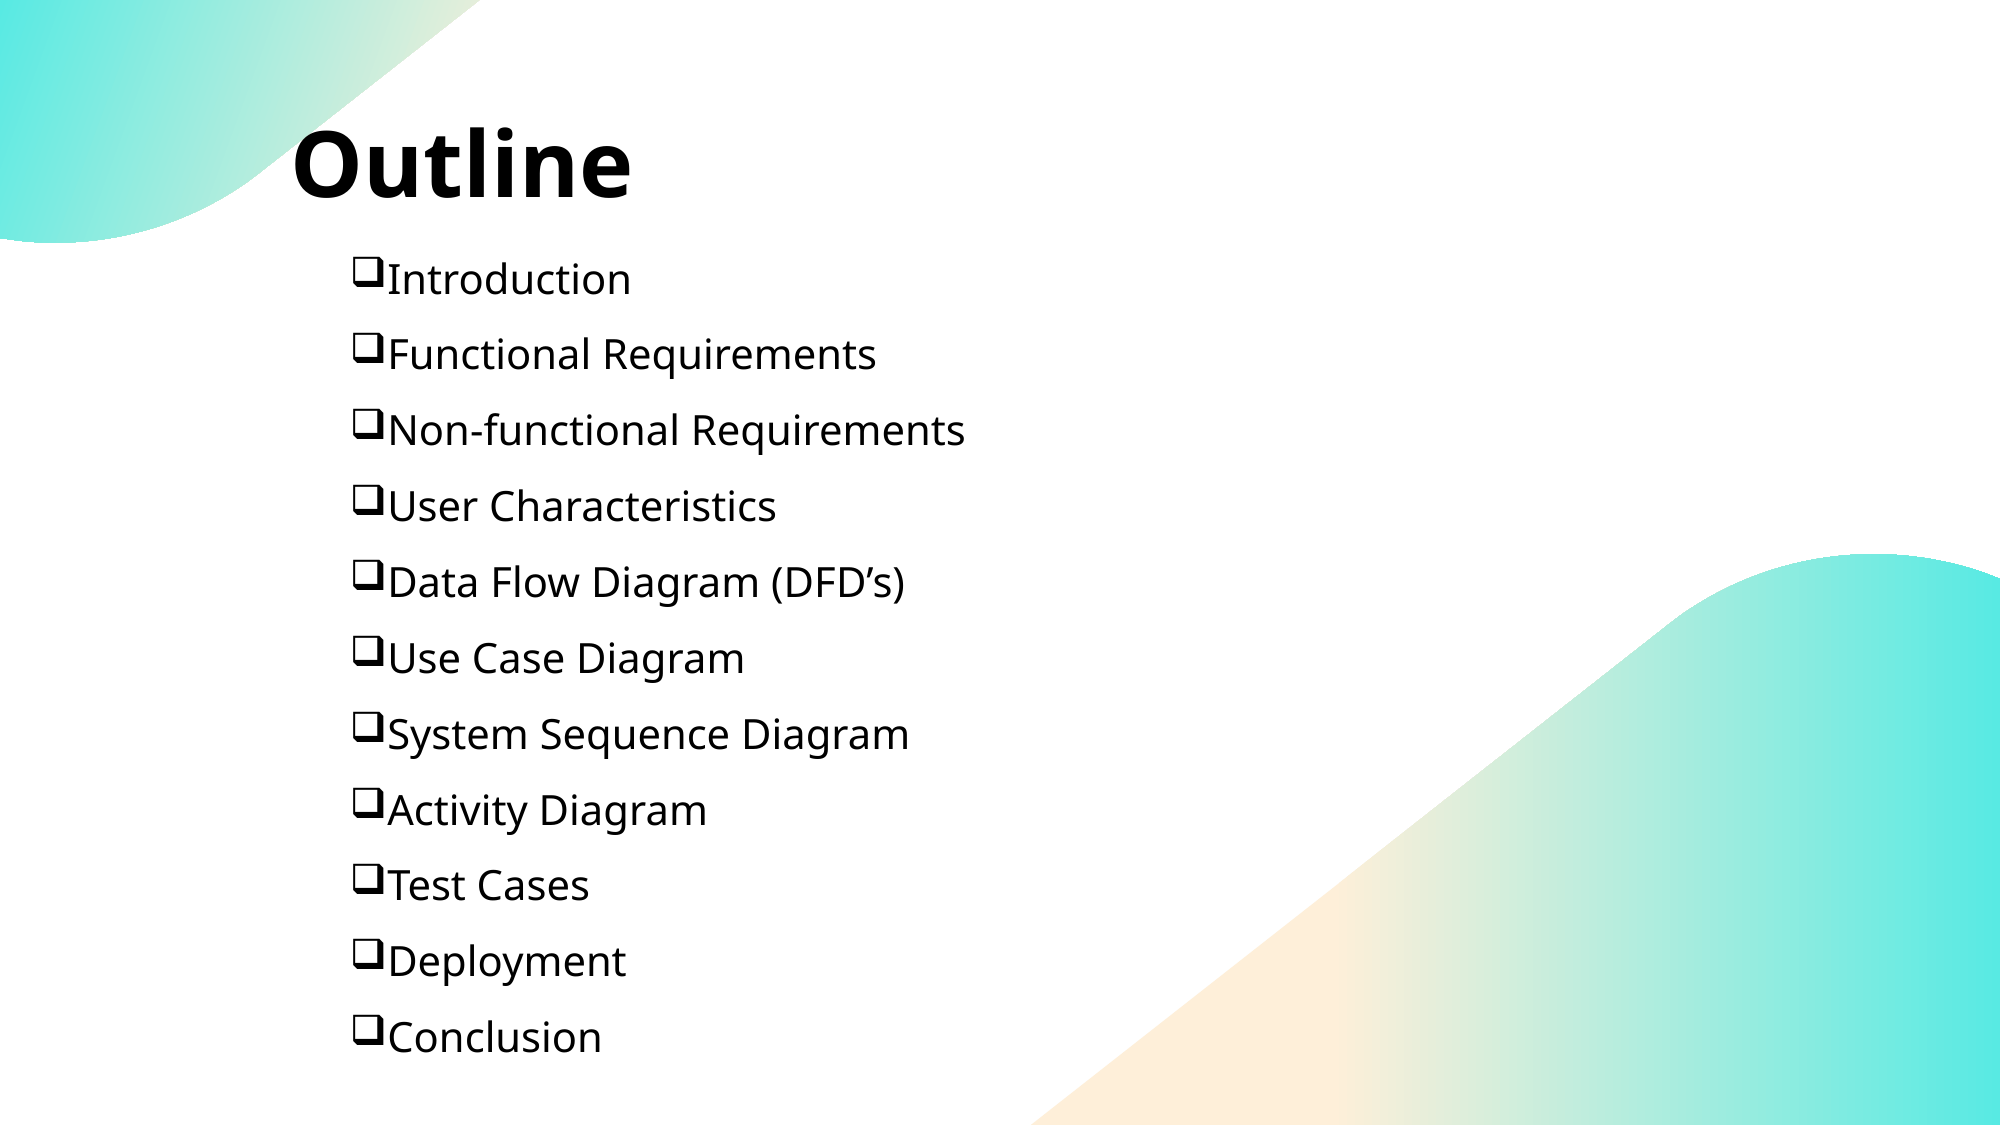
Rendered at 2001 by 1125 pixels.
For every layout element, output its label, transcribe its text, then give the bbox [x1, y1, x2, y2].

text_box [1029, 553, 2000, 1125]
list Introduction Functional Requirements Non-functional Requirements User Characteristics Data Flow Diagram (DFD’s) Use Case Diagram System Sequence Diagram Activity Diagram Test Cases Deployment Conclusion [334, 240, 1218, 797]
title Outline [275, 73, 684, 263]
text_box [0, 0, 2000, 1125]
text_box [0, 0, 482, 244]
